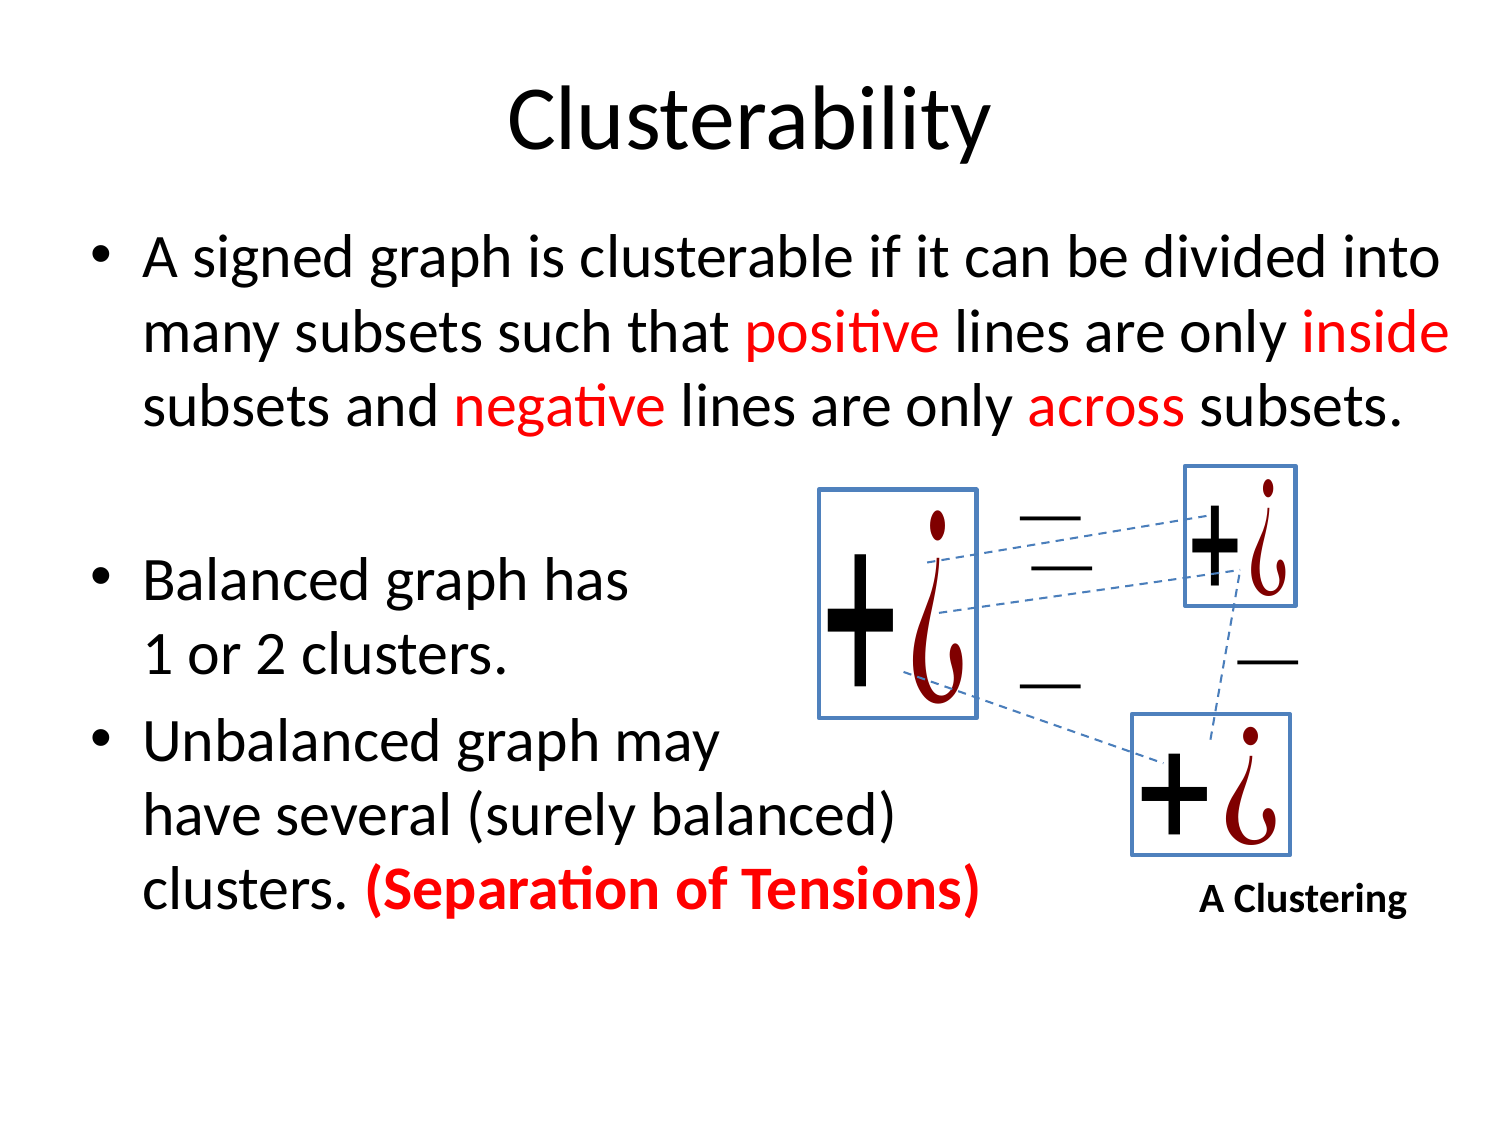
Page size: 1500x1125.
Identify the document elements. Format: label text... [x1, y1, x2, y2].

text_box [903, 671, 1164, 764]
list A signed graph is clusterable if it can be divided into many subsets such that positive lines are only inside subsets and negative lines are only across subsets. Balanced graph has 1 or 2 clusters. Unbalanced graph may have several (surely balanced) clusters. (Separation of Tensions) [75, 208, 1471, 1005]
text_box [926, 514, 1212, 563]
text_box A Clustering [1184, 863, 1423, 928]
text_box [1210, 569, 1241, 740]
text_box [938, 569, 1209, 614]
title Clusterability [75, 19, 1425, 207]
